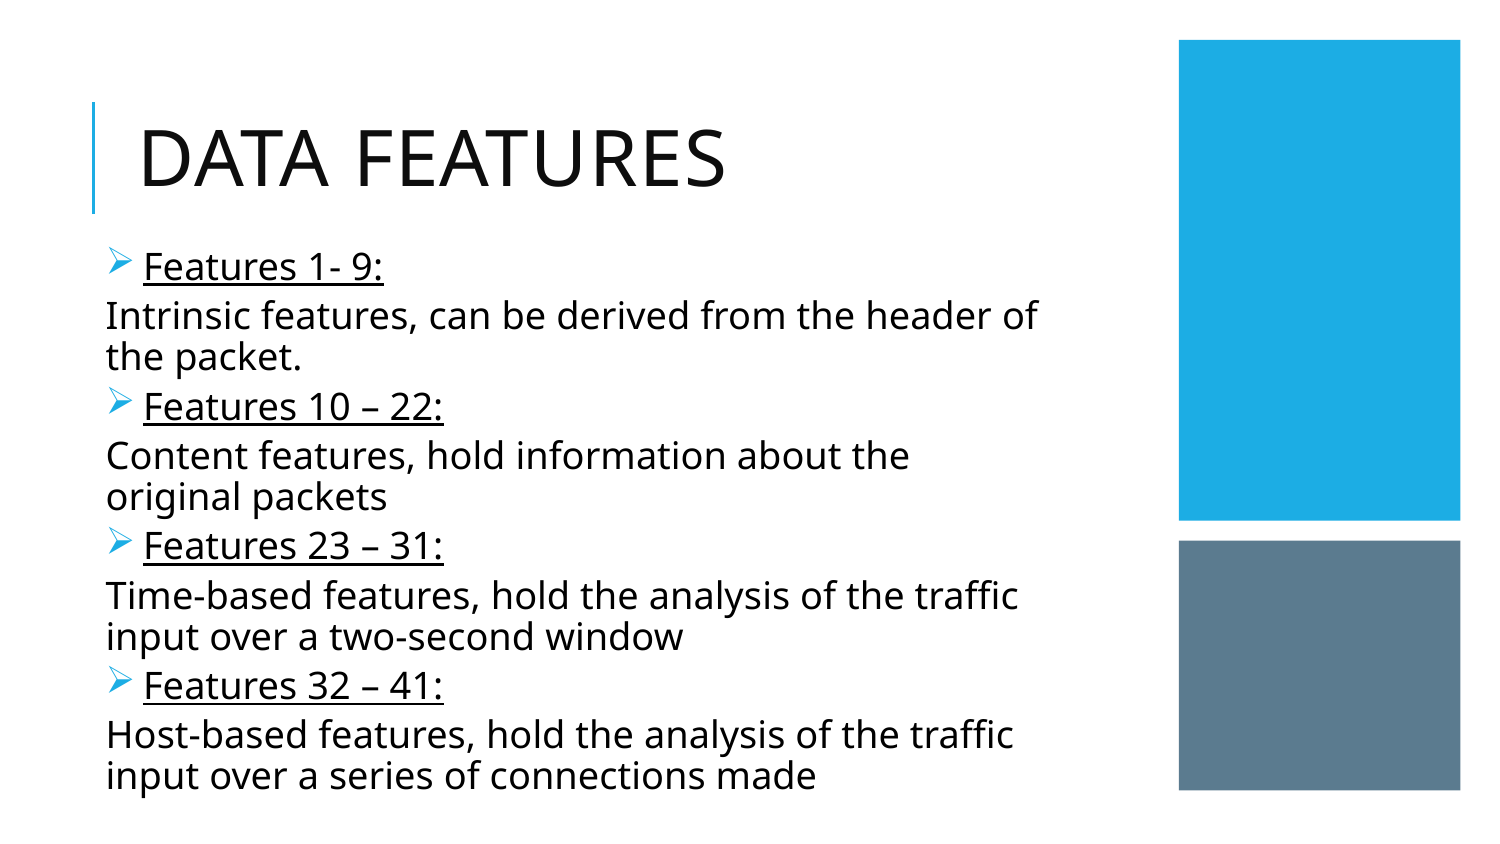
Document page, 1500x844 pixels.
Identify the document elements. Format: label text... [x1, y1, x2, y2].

title Data FEATURES [126, 71, 1113, 257]
text_box [1178, 39, 1462, 522]
text_box [1178, 539, 1462, 792]
list Features 1- 9: Intrinsic features, can be derived from the header of the packet. Features 10 – 22: Content features, hold information about the original packets Features 23 – 31: Time-based features, hold the analysis of the traffic input over a two-second window Features 32 – 41: Host-based features, hold the analysis of the traffic input over a series of connections made [79, 241, 1066, 806]
